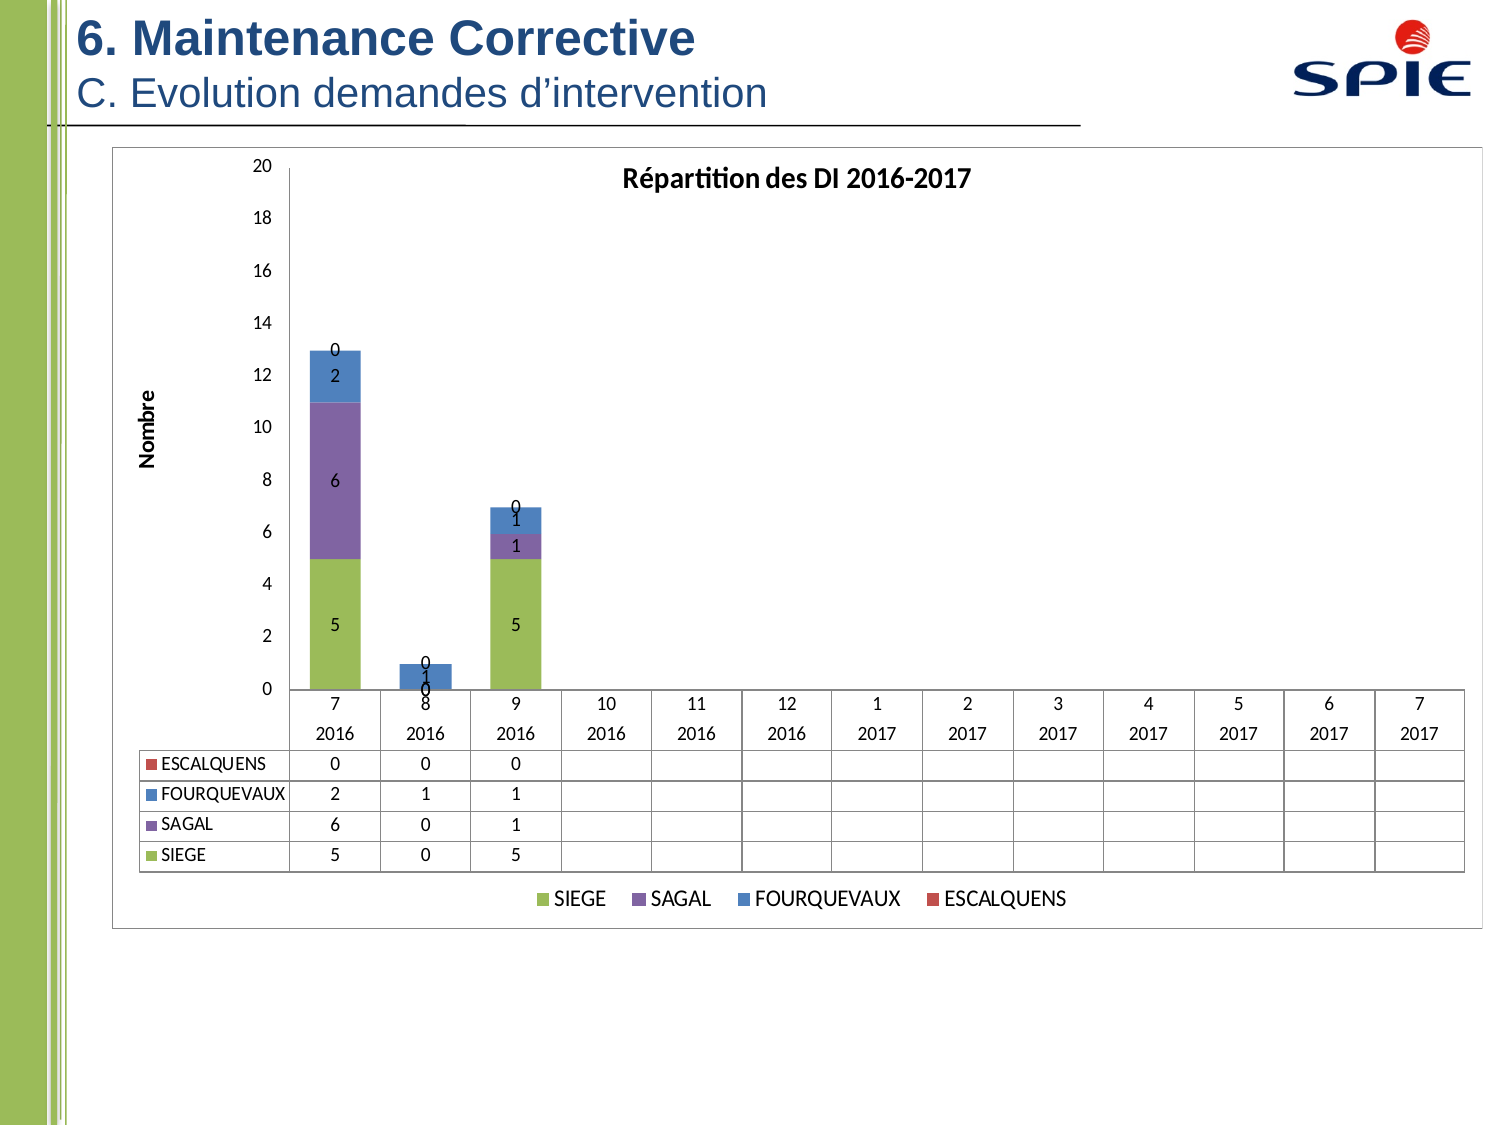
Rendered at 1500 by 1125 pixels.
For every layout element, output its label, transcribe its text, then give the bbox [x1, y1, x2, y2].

title 6. Maintenance Corrective C. Evolution demandes d’intervention [61, 7, 1211, 114]
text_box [111, 146, 1483, 929]
picture [1293, 19, 1471, 97]
